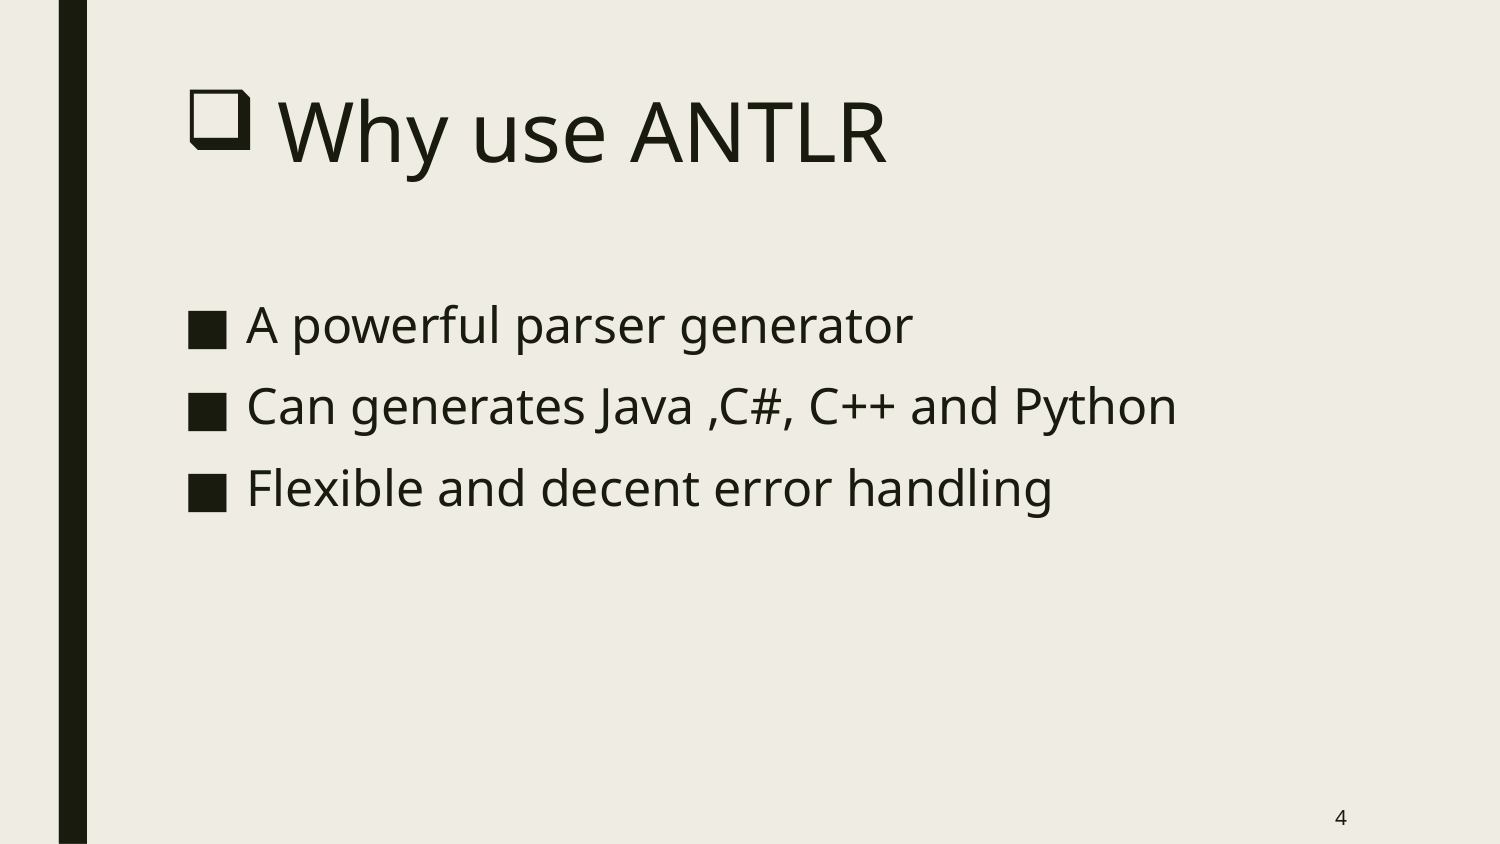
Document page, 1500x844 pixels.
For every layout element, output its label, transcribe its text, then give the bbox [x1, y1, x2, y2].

list A powerful parser generator Can generates Java ,C#, C++ and Python Flexible and decent error handling [168, 290, 1351, 732]
title Why use ANTLR [168, 84, 1351, 216]
slide_number 4 [1165, 793, 1362, 844]
